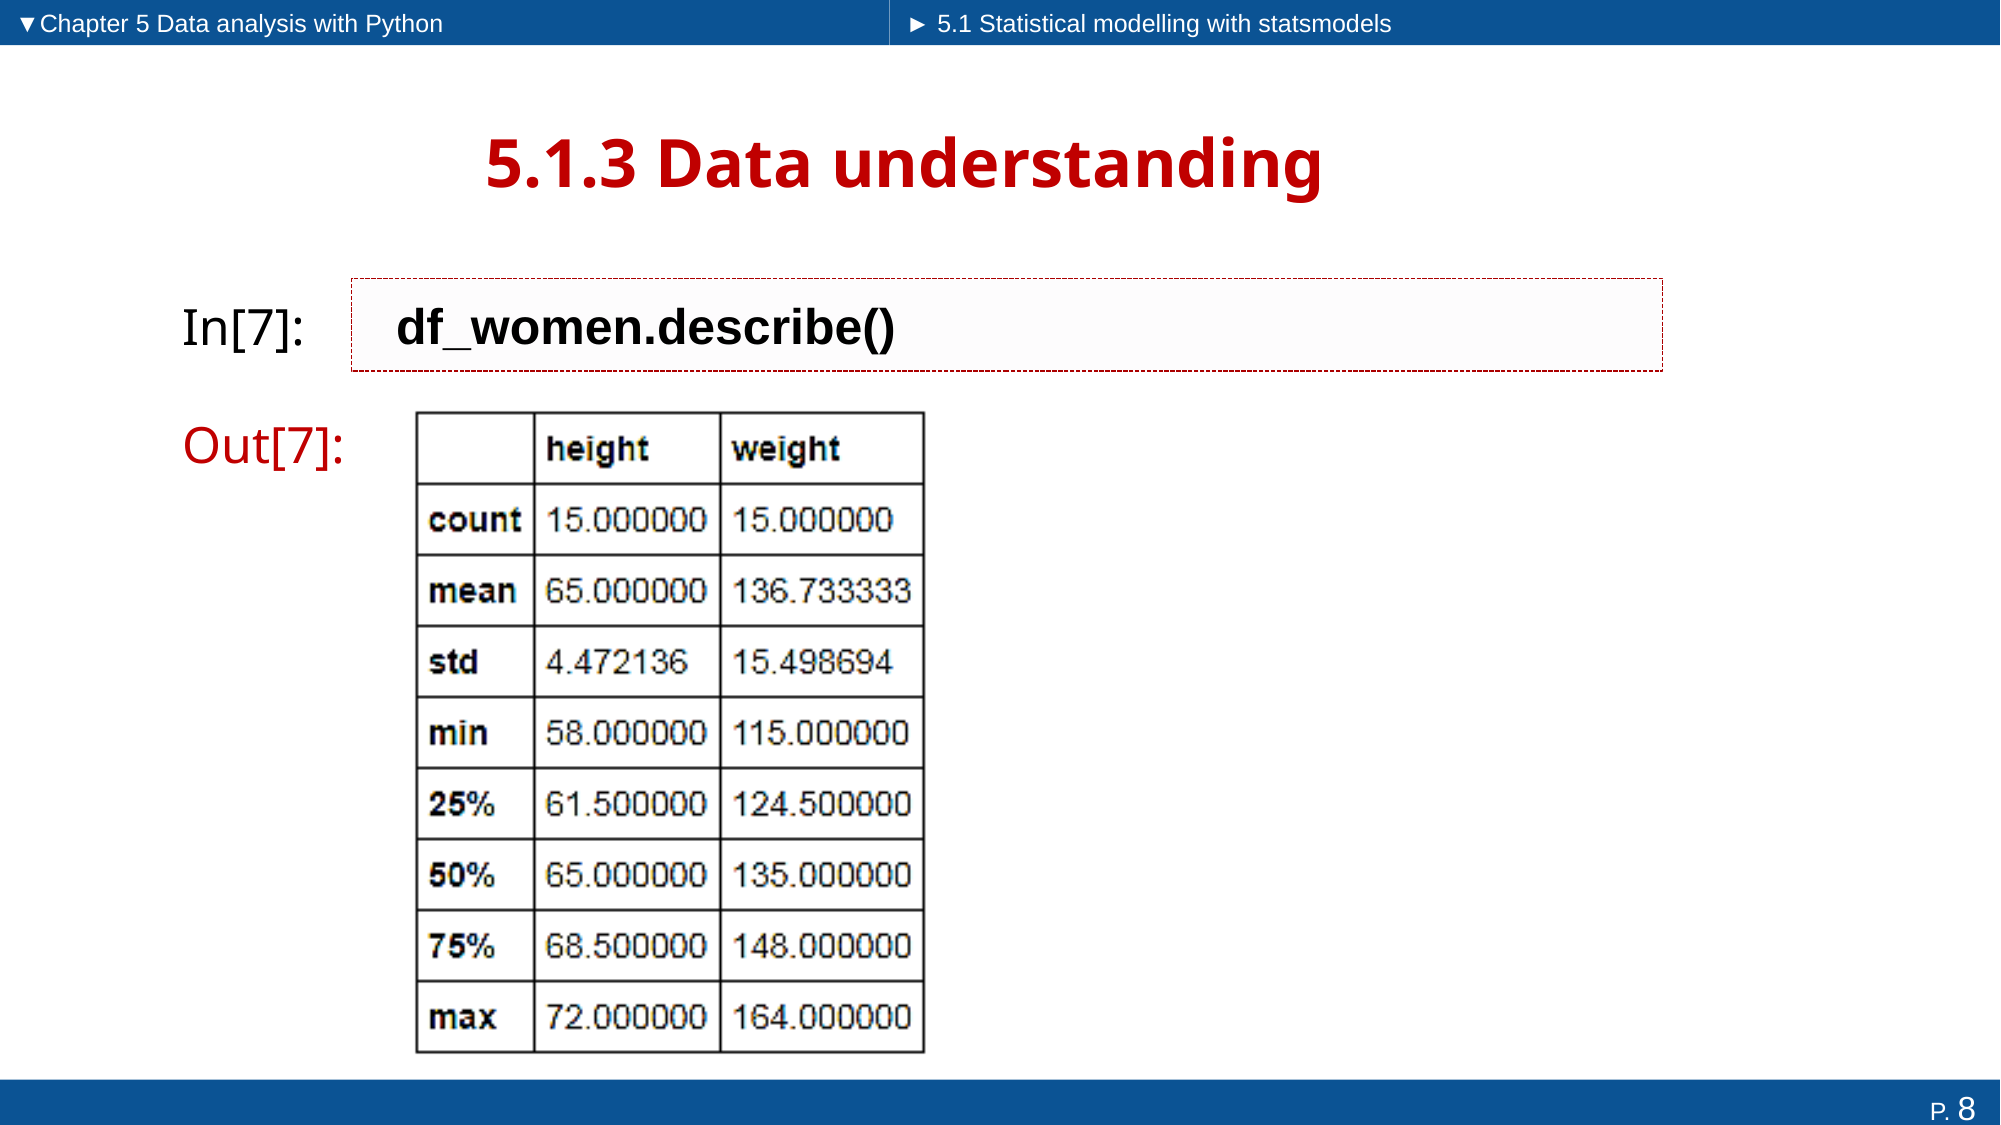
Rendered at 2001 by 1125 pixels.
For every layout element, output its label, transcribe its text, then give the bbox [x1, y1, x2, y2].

list ▼Chapter 5 Data analysis with Python [0, 0, 725, 43]
picture [409, 405, 933, 1059]
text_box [167, 278, 1663, 482]
title 5.1.3 Data understanding [101, 92, 1710, 229]
list ► 5.1 Statistical modelling with statsmodels [890, 0, 1414, 43]
